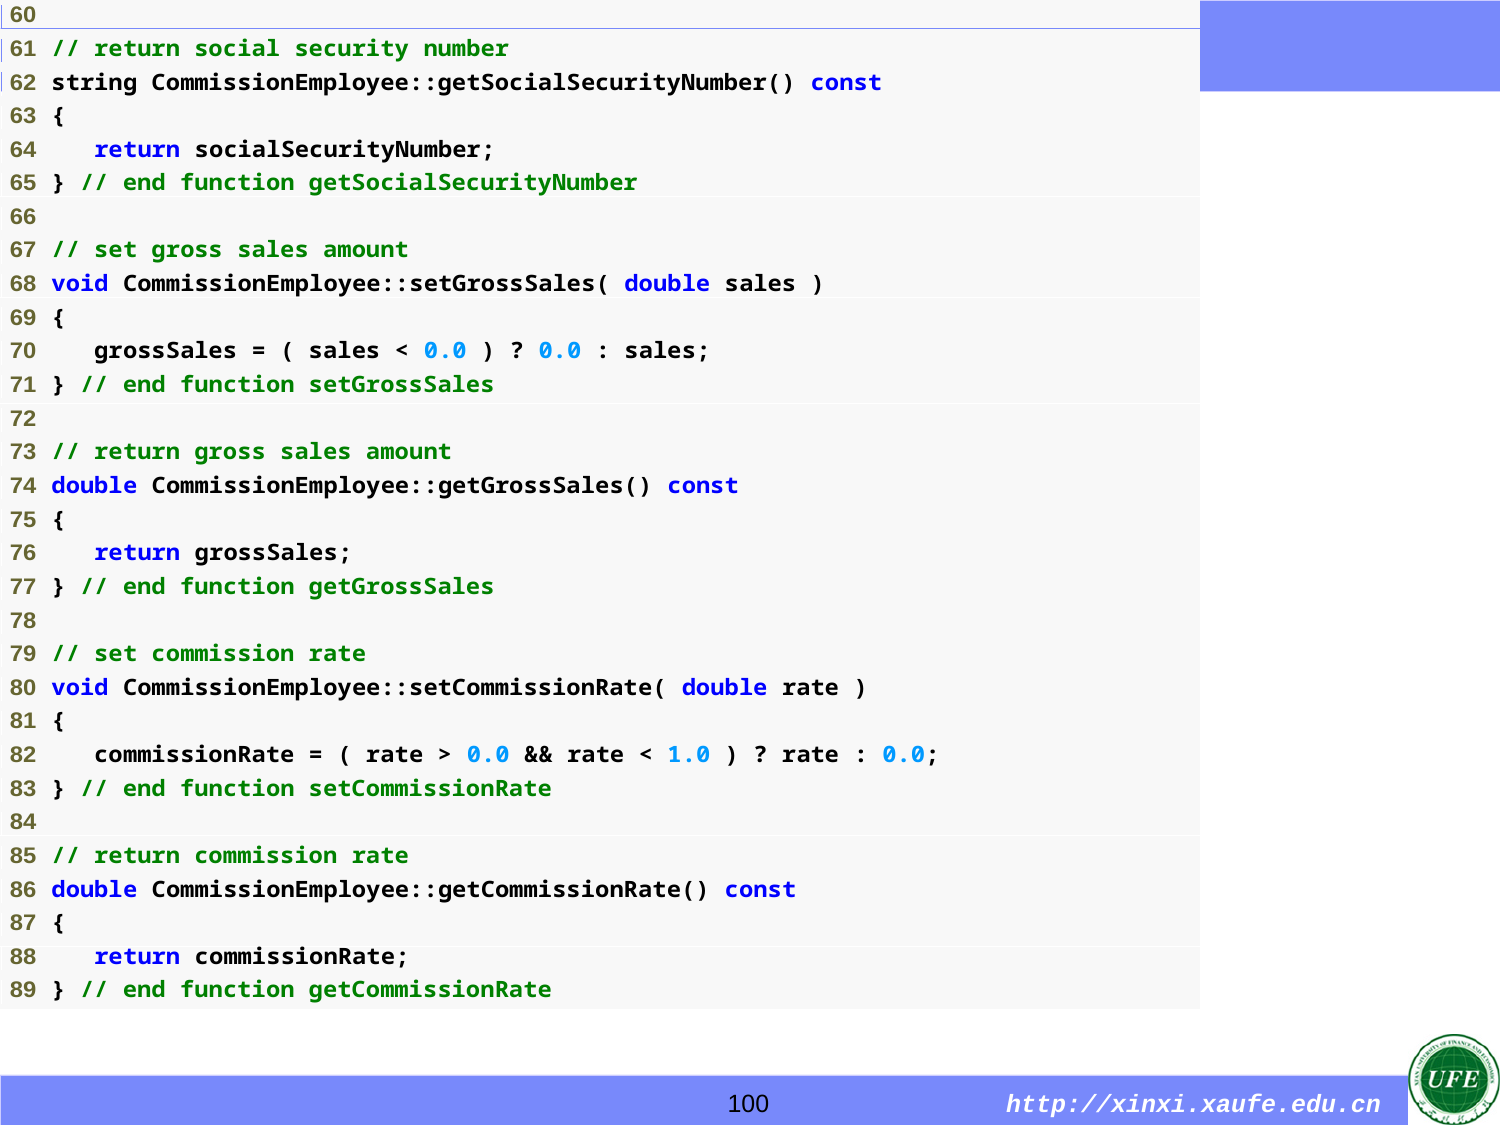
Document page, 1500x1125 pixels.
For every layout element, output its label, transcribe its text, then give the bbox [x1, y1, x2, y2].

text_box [0, 0, 1200, 1038]
slide_number 100 [712, 1080, 813, 1121]
picture [1408, 1034, 1500, 1125]
